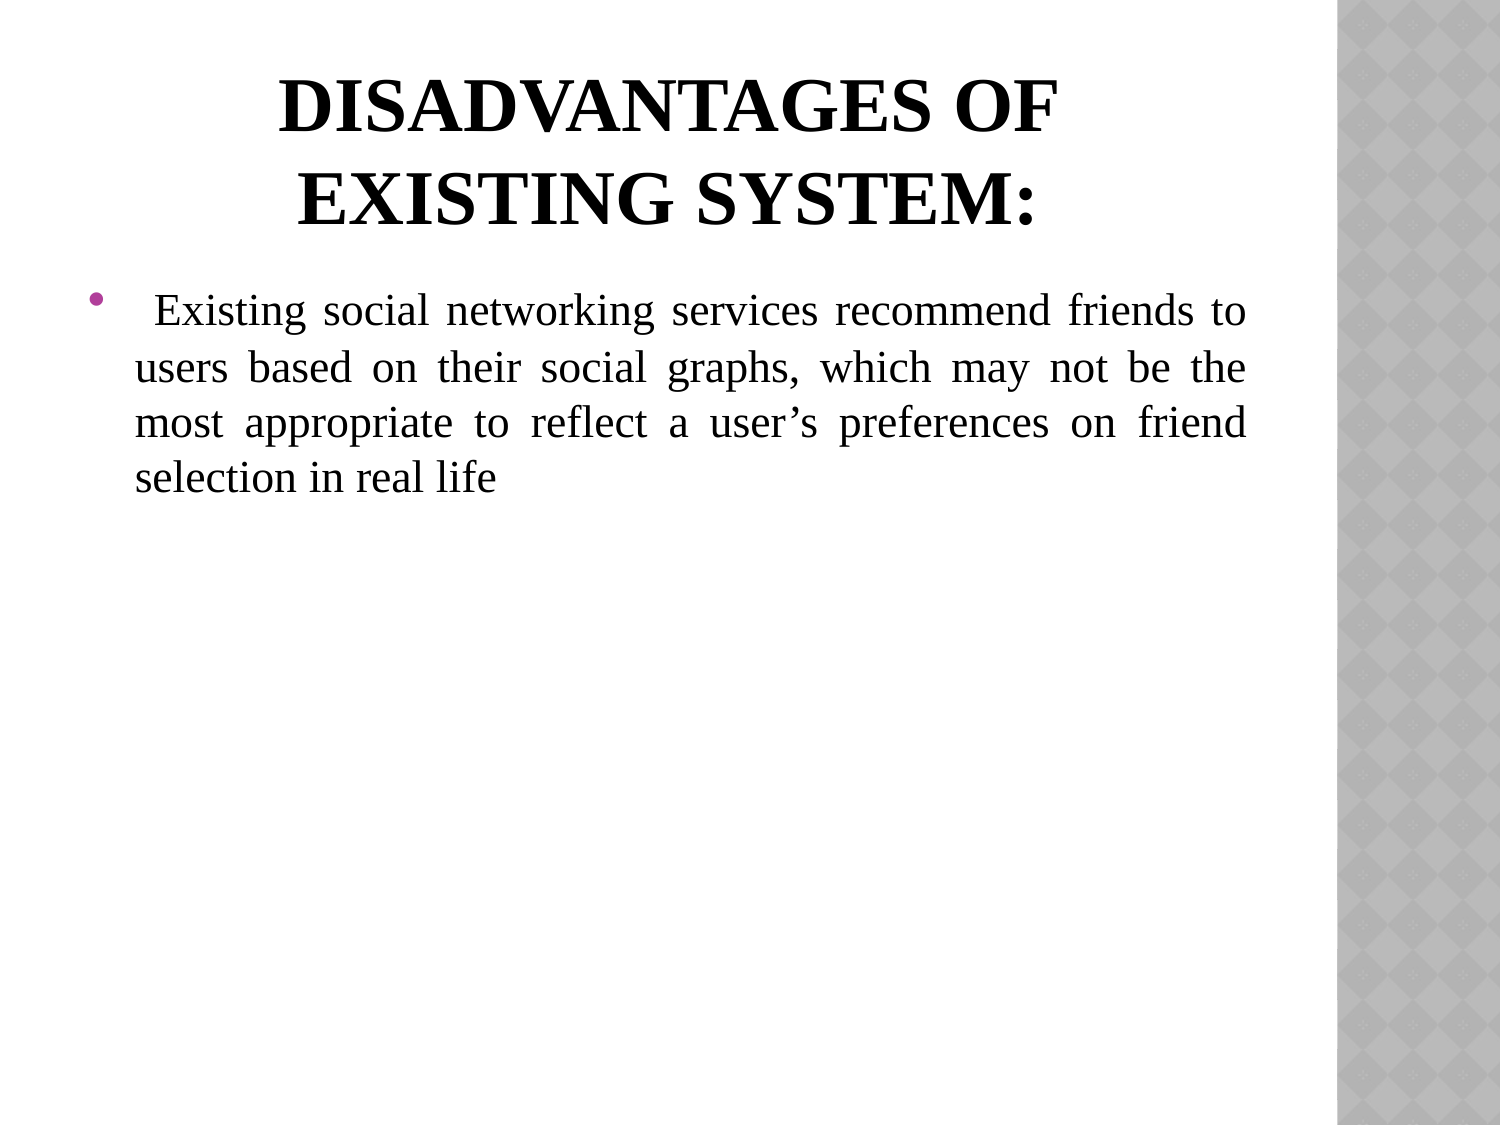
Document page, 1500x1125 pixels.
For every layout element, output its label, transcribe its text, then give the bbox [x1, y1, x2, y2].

list Existing social networking services recommend friends to users based on their social graphs, which may not be the most appropriate to reflect a user’s preferences on friend selection in real life [75, 264, 1263, 1059]
title DISADVANTAGES OF EXISTING SYSTEM: [75, 52, 1263, 240]
